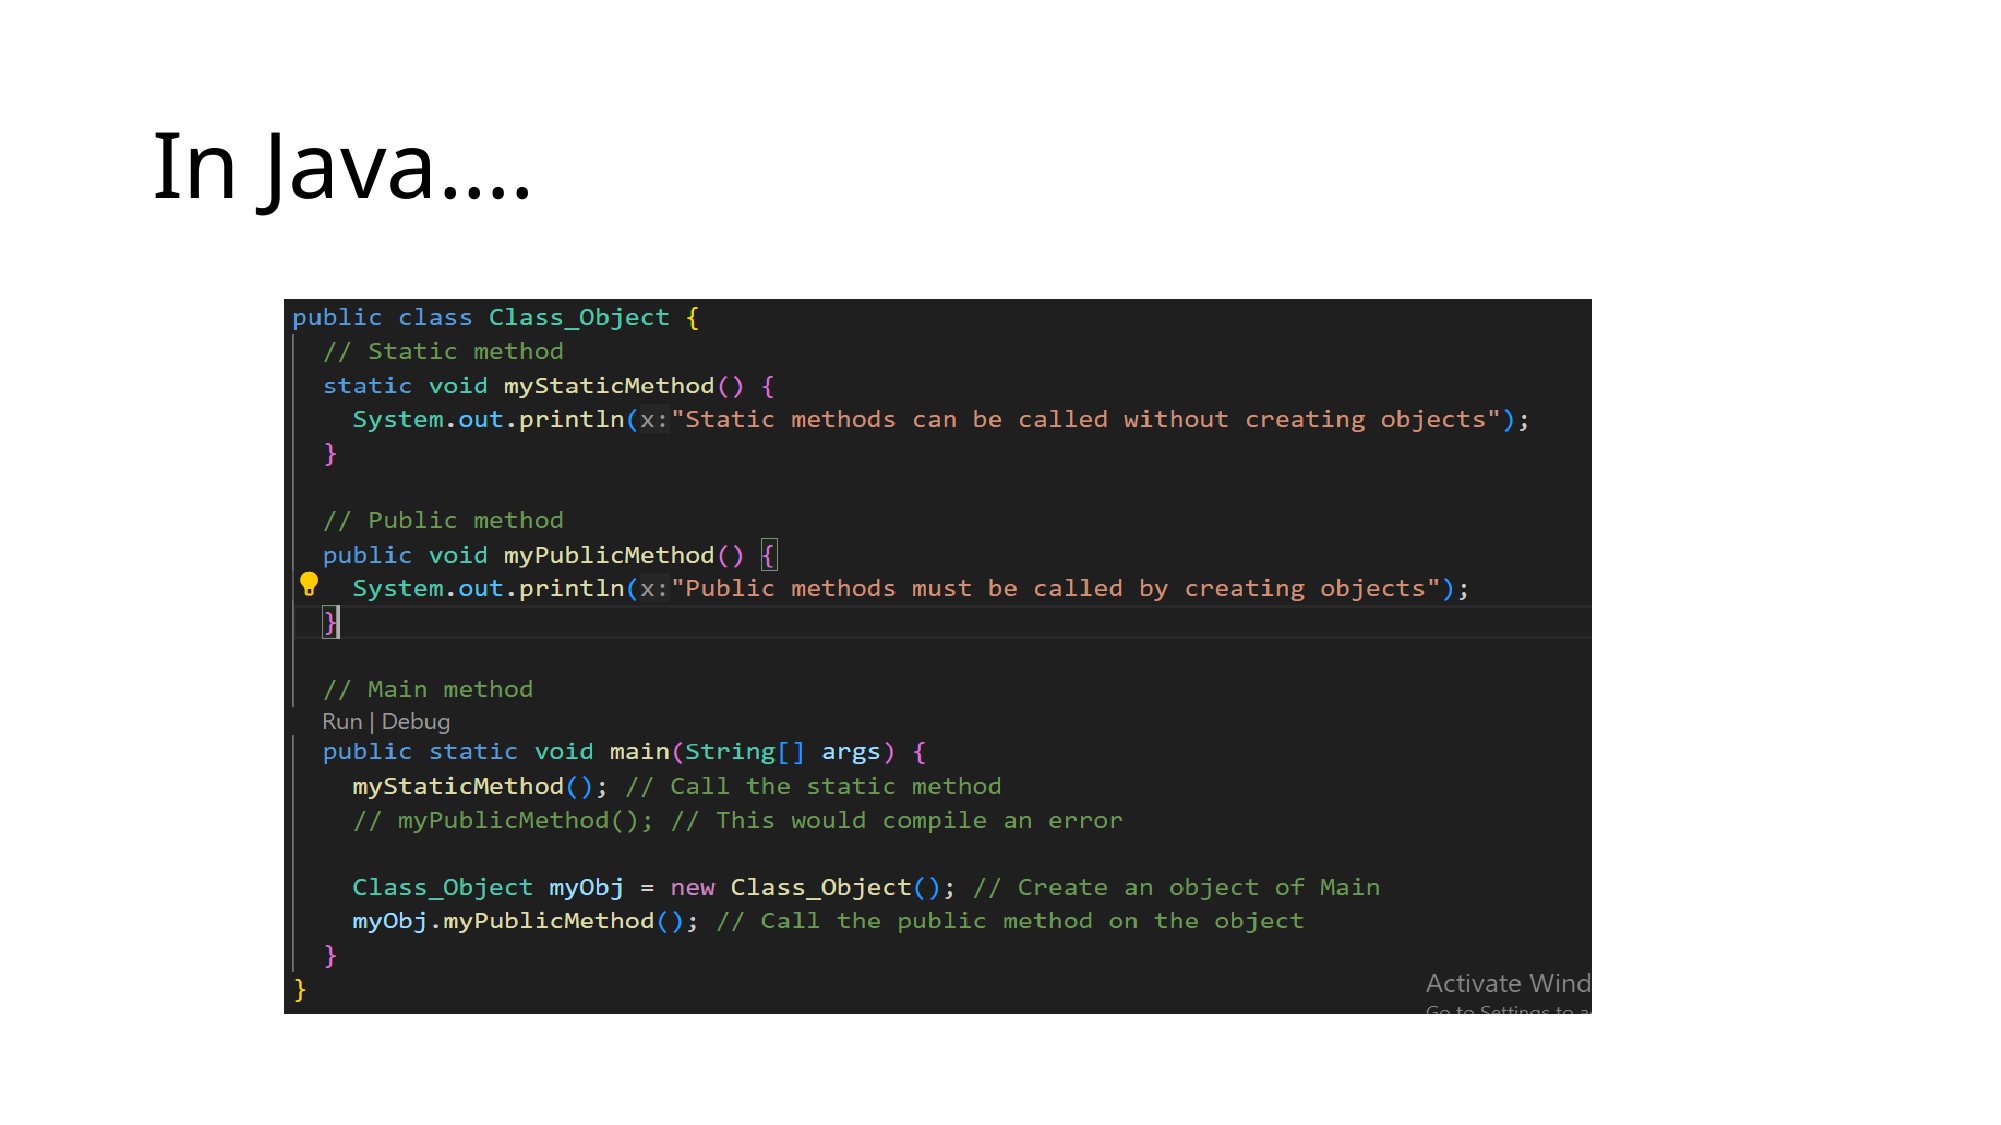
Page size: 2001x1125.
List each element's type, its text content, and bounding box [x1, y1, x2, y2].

title In Java…. [137, 59, 1863, 278]
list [284, 299, 1592, 1014]
